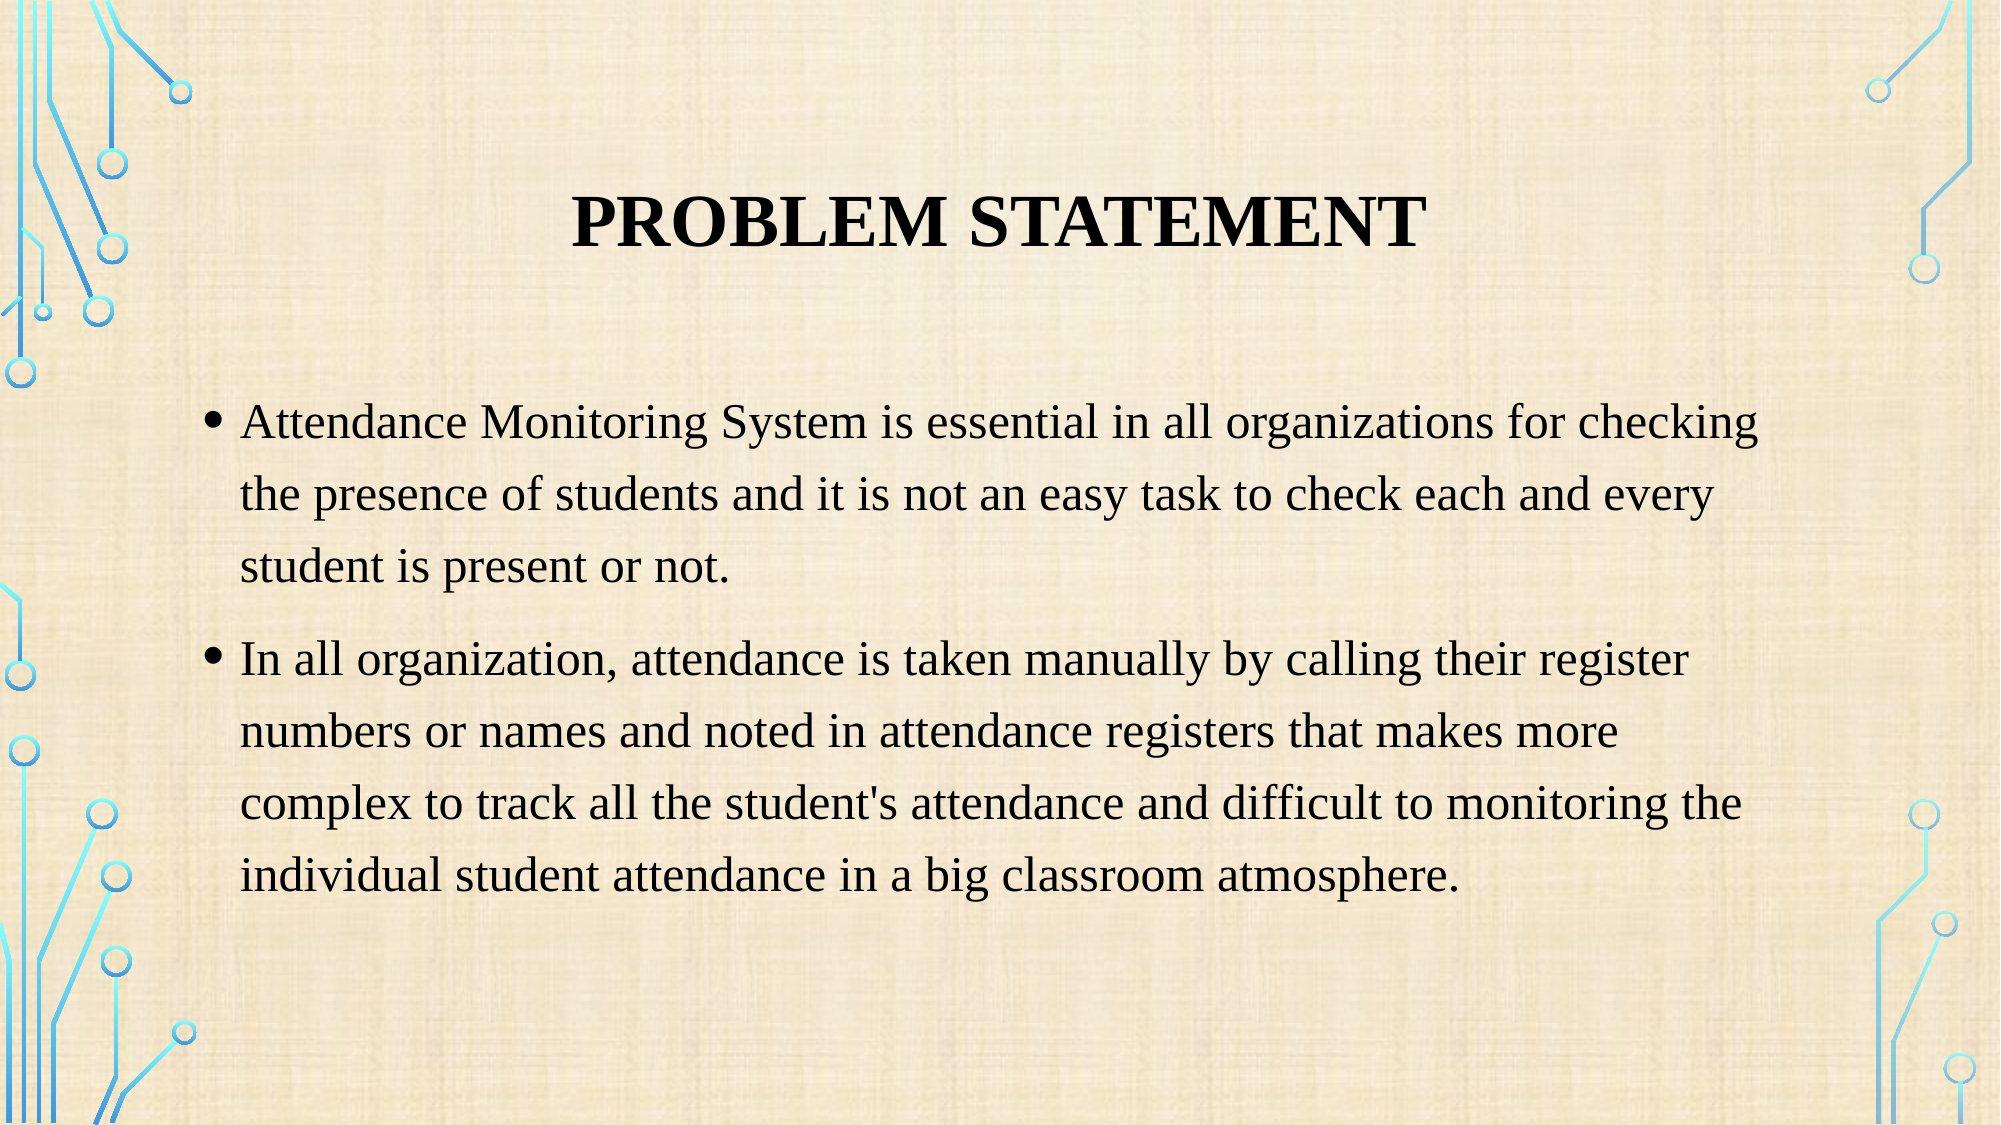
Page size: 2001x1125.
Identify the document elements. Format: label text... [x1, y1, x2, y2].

title Problem statement [187, 101, 1813, 344]
list Attendance Monitoring System is essential in all organizations for checking the presence of students and it is not an easy task to check each and every student is present or not. In all organization, attendance is taken manually by calling their register numbers or names and noted in attendance registers that makes more complex to track all the student's attendance and difficult to monitoring the individual student attendance in a big classroom atmosphere. [187, 369, 1813, 950]
